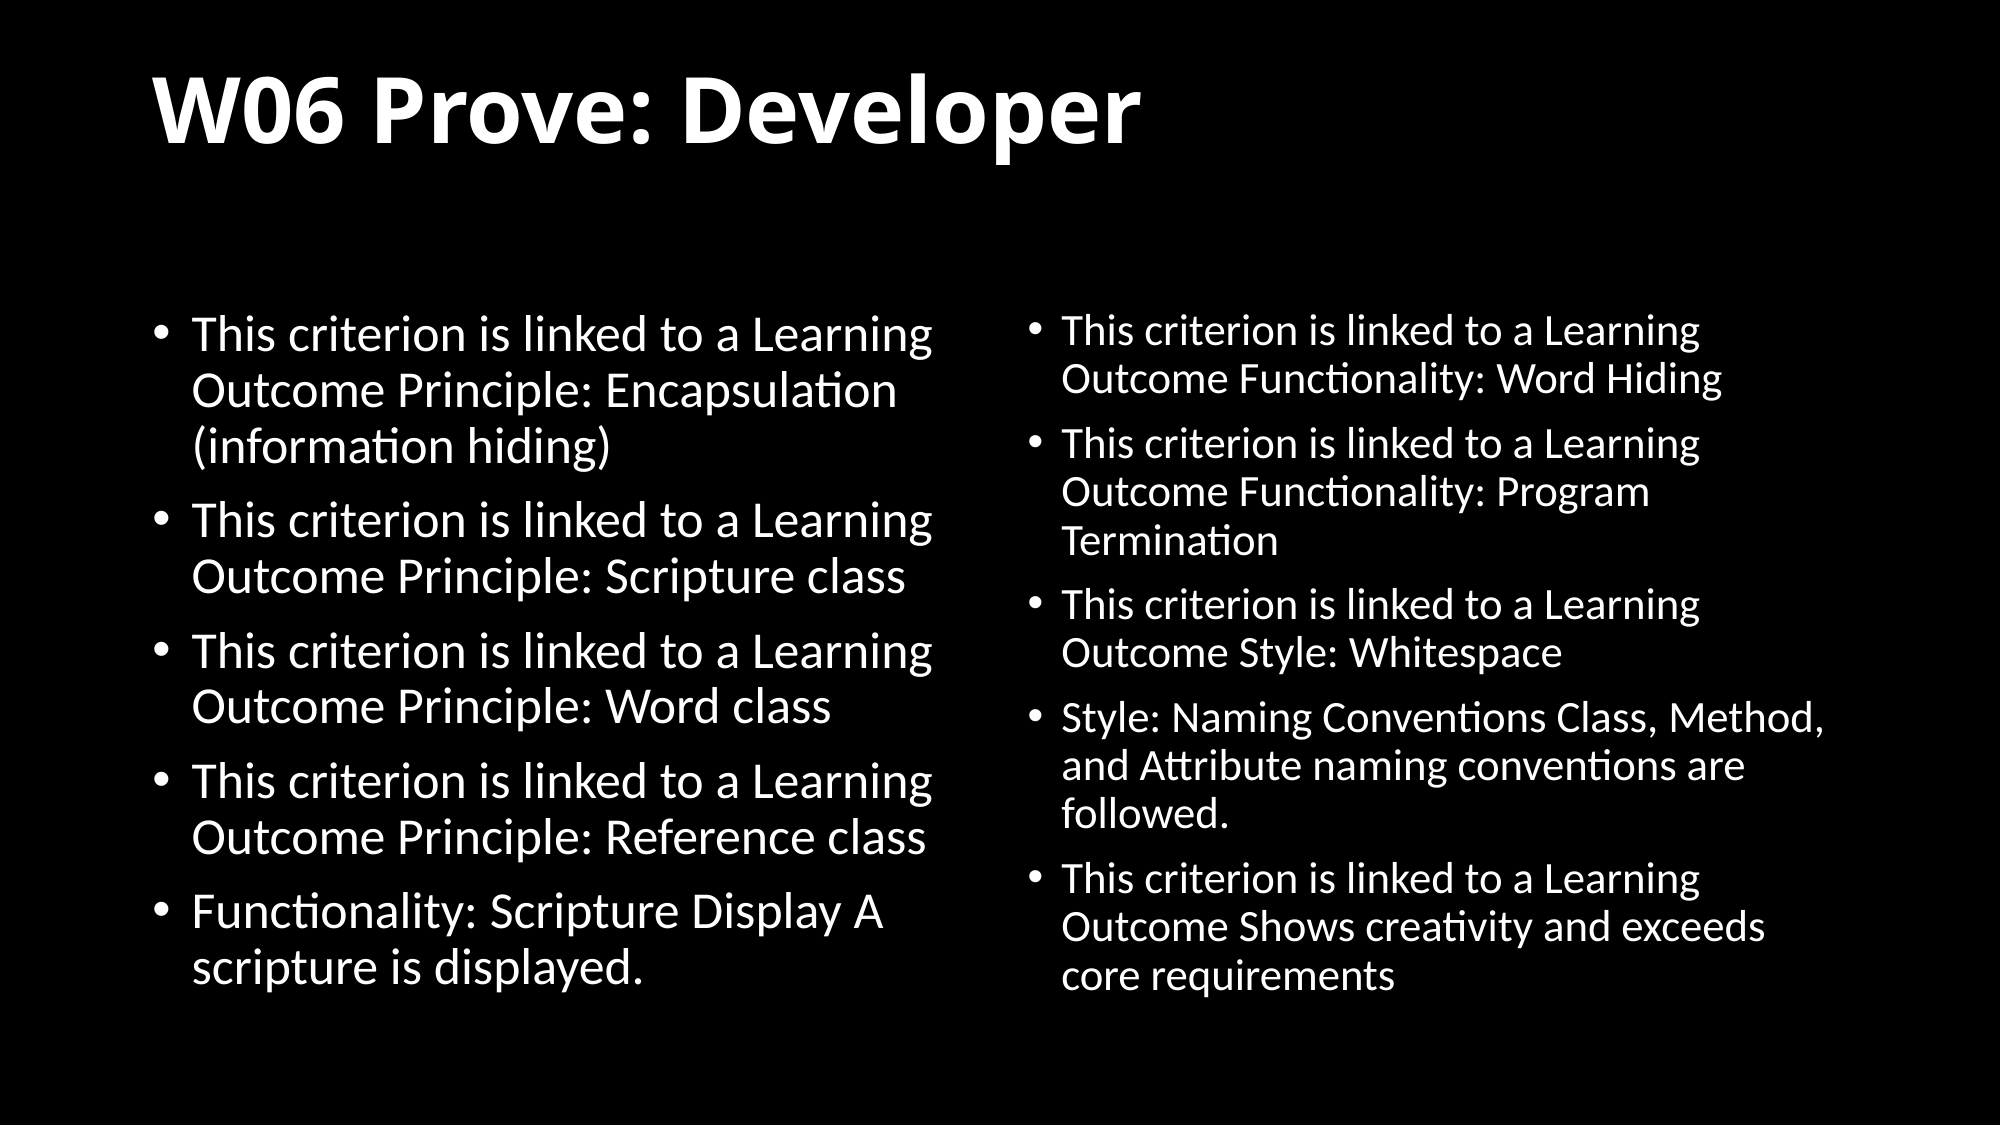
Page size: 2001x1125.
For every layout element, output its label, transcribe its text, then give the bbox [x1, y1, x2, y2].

list This criterion is linked to a Learning Outcome Principle: Encapsulation (information hiding) This criterion is linked to a Learning Outcome Principle: Scripture class This criterion is linked to a Learning Outcome Principle: Word class This criterion is linked to a Learning Outcome Principle: Reference class Functionality: Scripture Display A scripture is displayed. [137, 299, 988, 1014]
title W06 Prove: Developer [137, 59, 1863, 278]
list This criterion is linked to a Learning Outcome Functionality: Word Hiding This criterion is linked to a Learning Outcome Functionality: Program Termination This criterion is linked to a Learning Outcome Style: Whitespace Style: Naming Conventions Class, Method, and Attribute naming conventions are followed. This criterion is linked to a Learning Outcome Shows creativity and exceeds core requirements [1012, 299, 1863, 1014]
